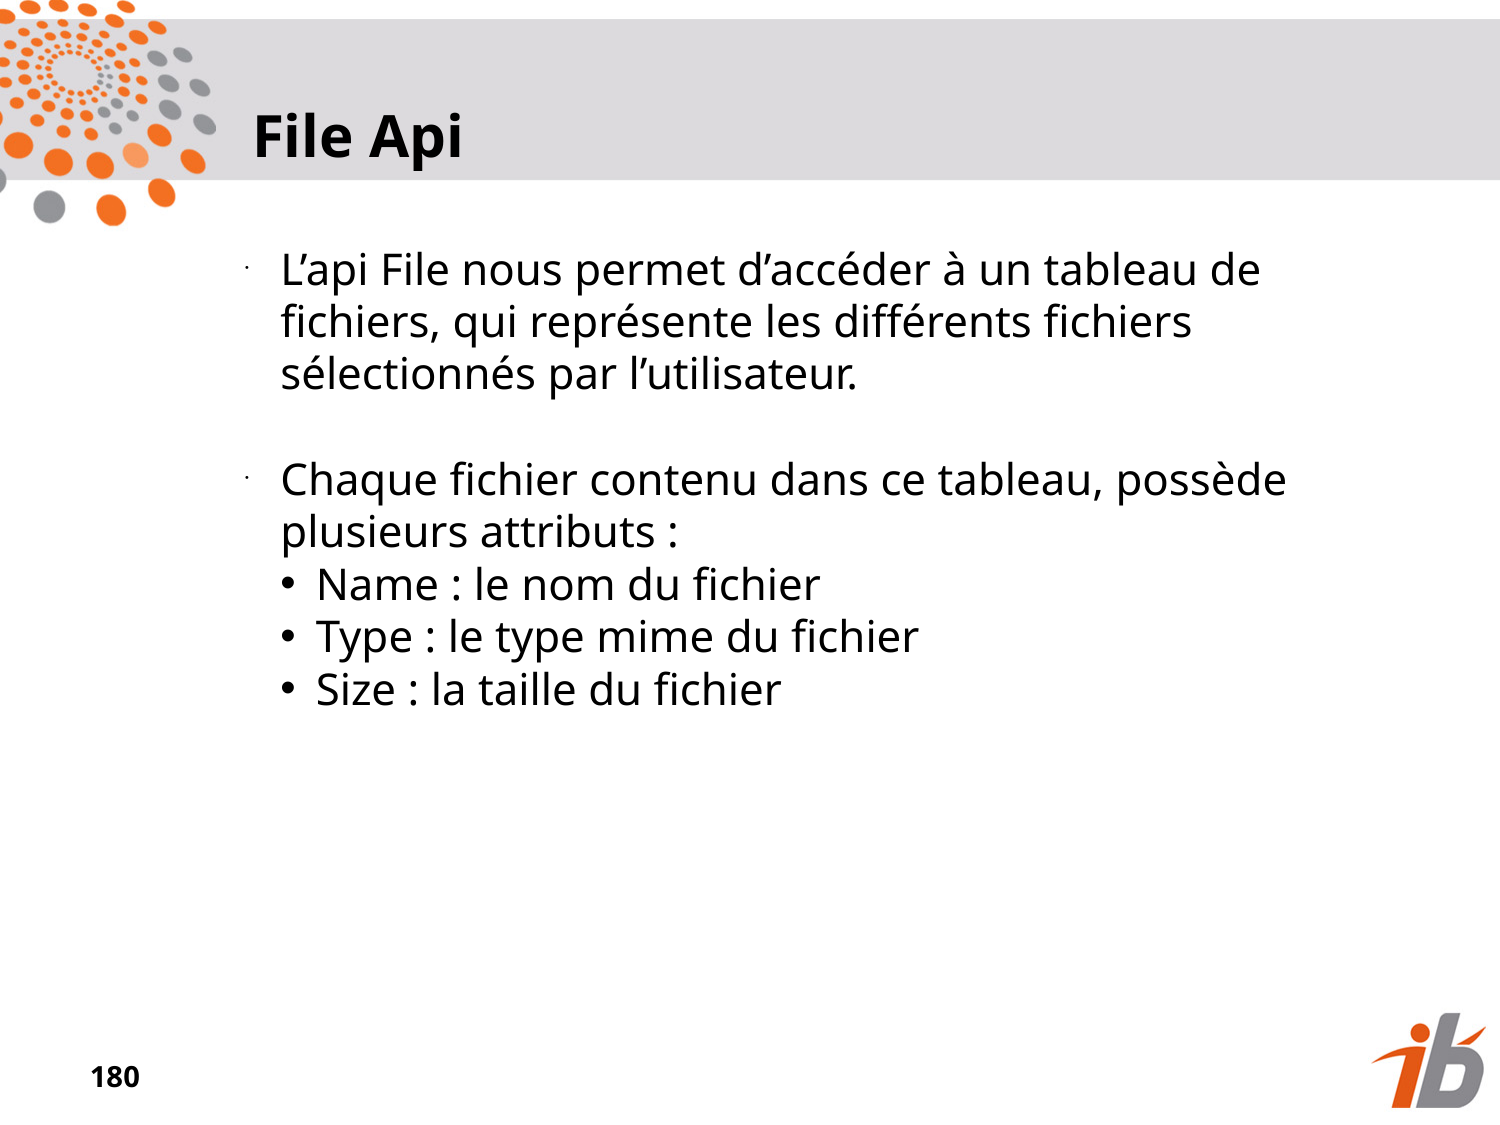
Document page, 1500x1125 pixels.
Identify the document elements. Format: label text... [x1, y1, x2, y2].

picture [0, 0, 1500, 1125]
text_box L’api File nous permet d’accéder à un tableau de fichiers, qui représente les différents fichiers sélectionnés par l’utilisateur. Chaque fichier contenu dans ce tableau, possède plusieurs attributs : Name : le nom du fichier Type : le type mime du fichier Size : la taille du fichier [230, 233, 1412, 976]
text_box File Api [237, 18, 1408, 177]
text_box <numéro> [64, 1035, 165, 1121]
